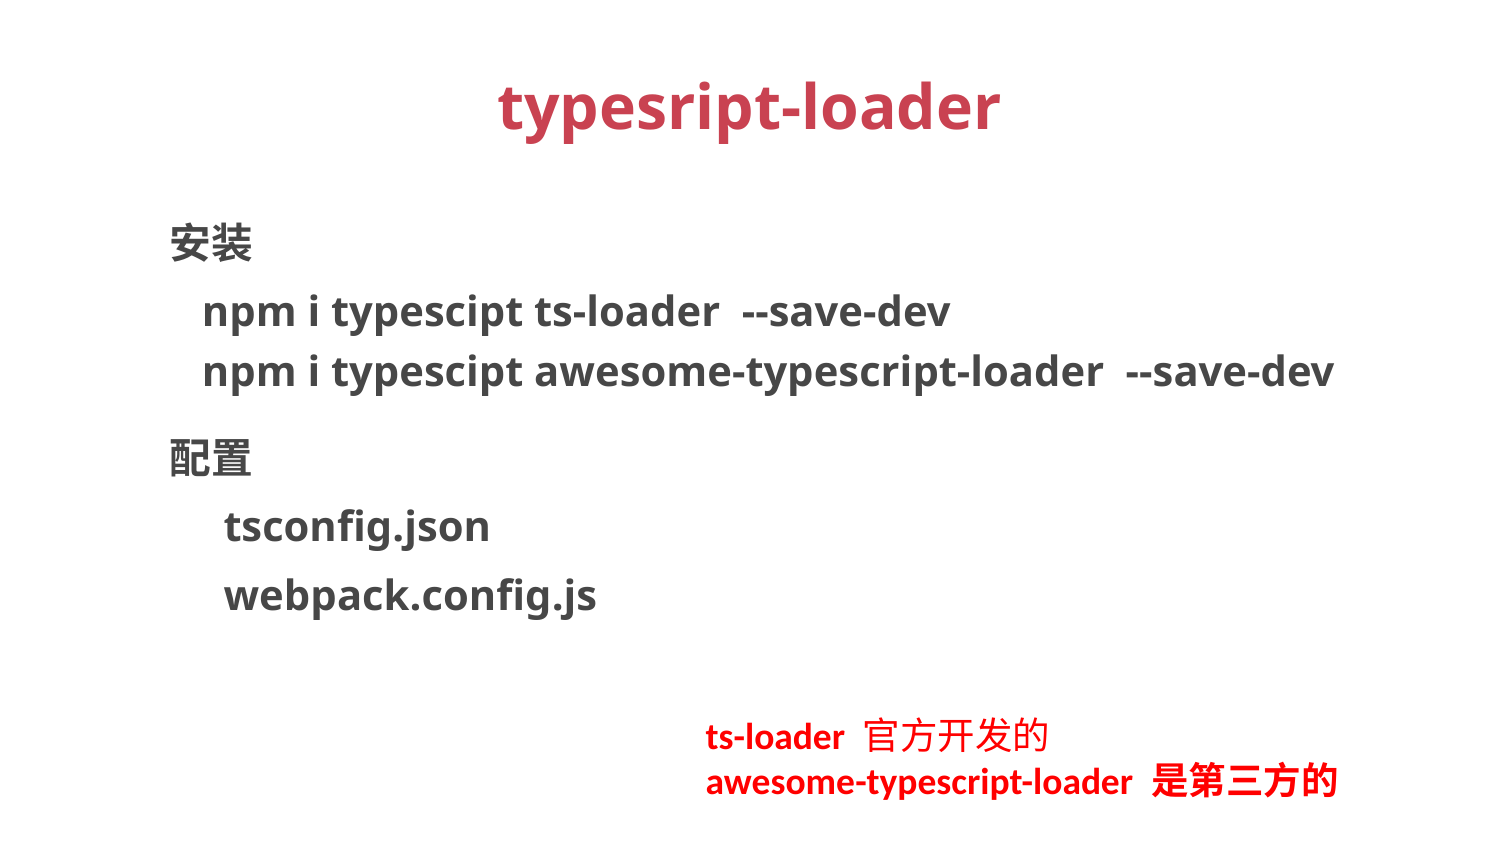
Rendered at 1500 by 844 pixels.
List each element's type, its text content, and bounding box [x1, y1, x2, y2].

text_box npm i typescipt ts-loader --save-dev [112, 277, 1463, 337]
text_box npm i typescipt awesome-typescript-loader --save-dev [112, 337, 1463, 402]
title typesript-loader [75, 33, 1425, 175]
text_box 配置 [79, 424, 1430, 489]
text_box ts-loader 官方开发的 awesome-typescript-loader 是第三方的 [690, 704, 1370, 810]
text_box tsconfig.json [133, 492, 1484, 558]
text_box webpack.config.js [133, 561, 1484, 626]
text_box 安装 [79, 209, 1430, 274]
